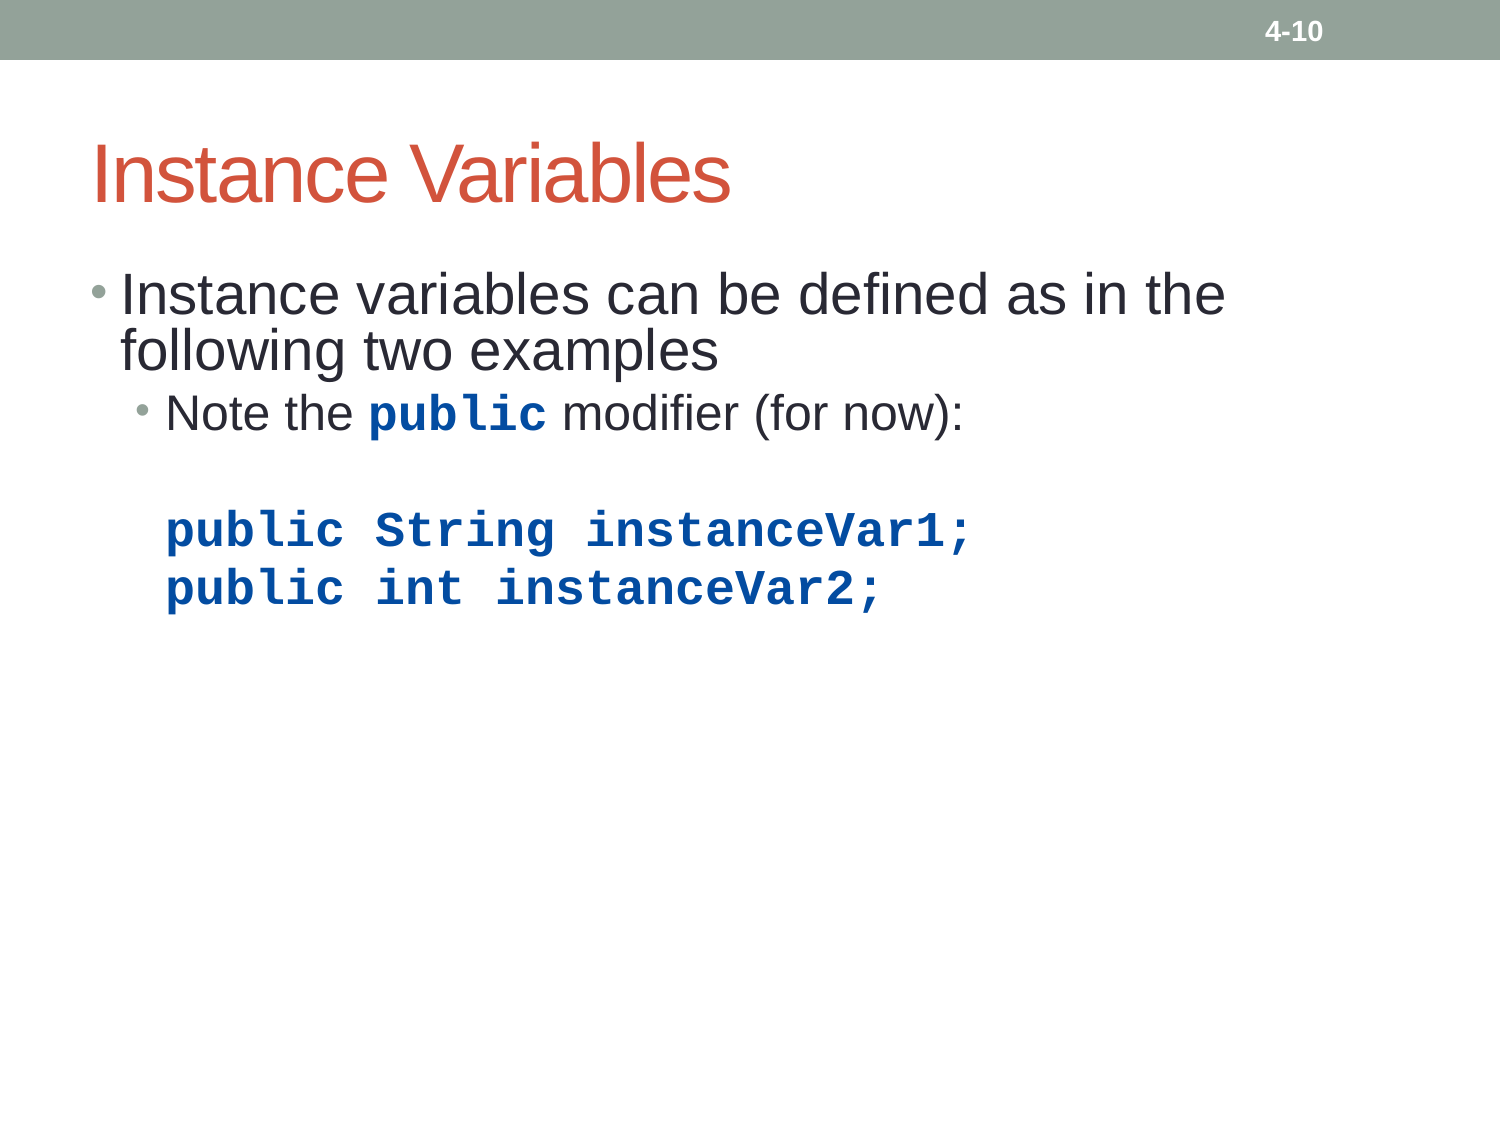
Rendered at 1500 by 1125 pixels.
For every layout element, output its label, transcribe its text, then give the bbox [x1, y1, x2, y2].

slide_number 4-10 [1250, 3, 1425, 57]
title Instance Variables [75, 87, 1425, 250]
list Instance variables can be defined as in the following two examples Note the public modifier (for now): public String instanceVar1; public int instanceVar2; [75, 262, 1425, 1063]
